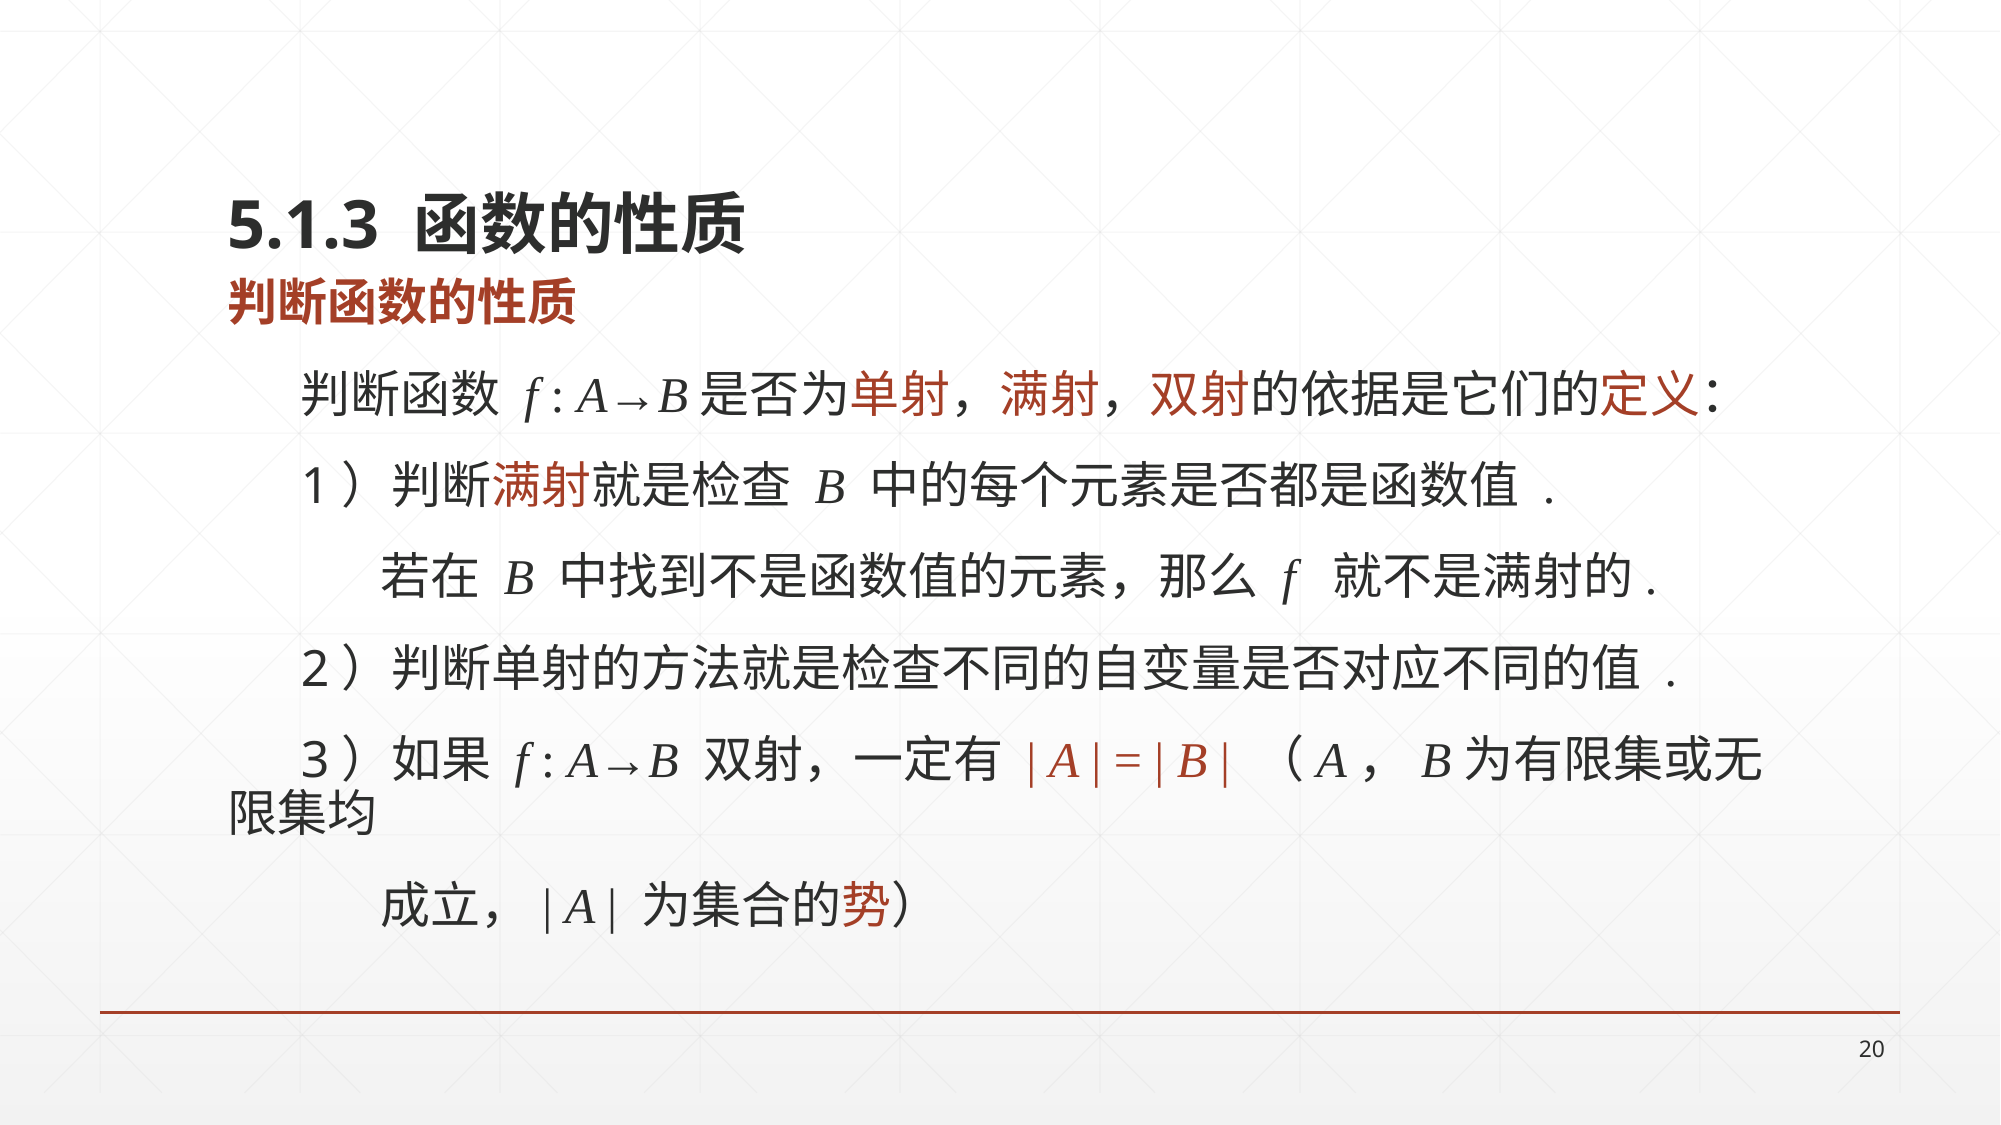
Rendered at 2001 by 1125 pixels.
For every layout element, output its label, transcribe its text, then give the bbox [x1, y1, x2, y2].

text_box 判断函数的性质 判断函数 f : A→B是否为单射，满射，双射的依据是它们的定义： 1）判断满射就是检查 B 中的每个元素是否都是函数值 . 若在 B 中找到不是函数值的元素，那么 f 就不是满射的. 2）判断单射的方法就是检查不同的自变量是否对应不同的值 . 3）如果 f : A→B 双射，一定有 | A | = | B | （A，B为有限集或无限集均 成立，| A | 为集合的势） [212, 271, 1788, 942]
slide_number 20 [1749, 1031, 1901, 1069]
text_box 5.1.3 函数的性质 [212, 82, 1788, 271]
